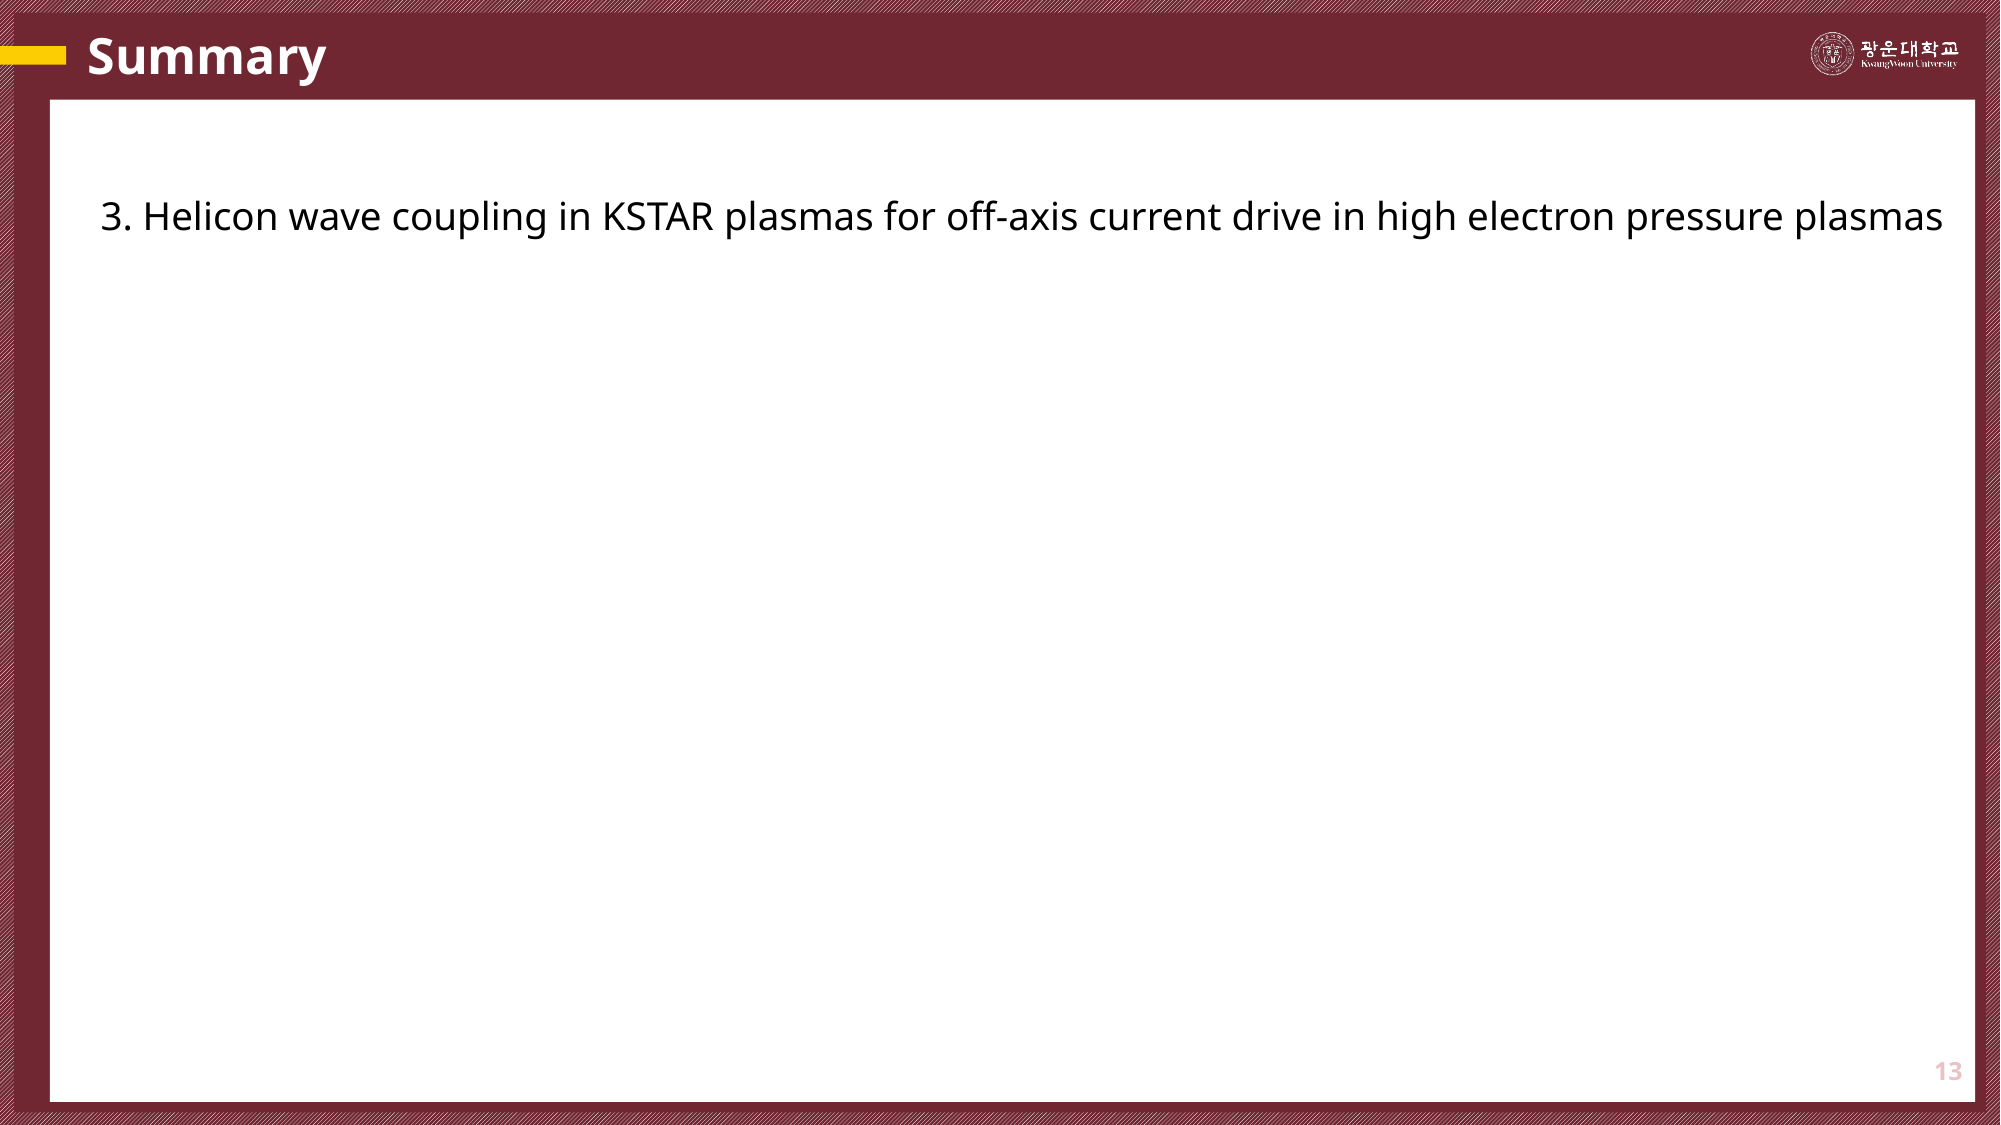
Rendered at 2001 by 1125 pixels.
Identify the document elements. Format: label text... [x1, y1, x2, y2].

text_box 3. Helicon wave coupling in KSTAR plasmas for off-axis current drive in high electron pressure plasmas [85, 184, 1960, 246]
title Summary [72, 23, 1780, 93]
picture [1793, 23, 1976, 84]
slide_number 13 [1412, 1042, 1978, 1103]
